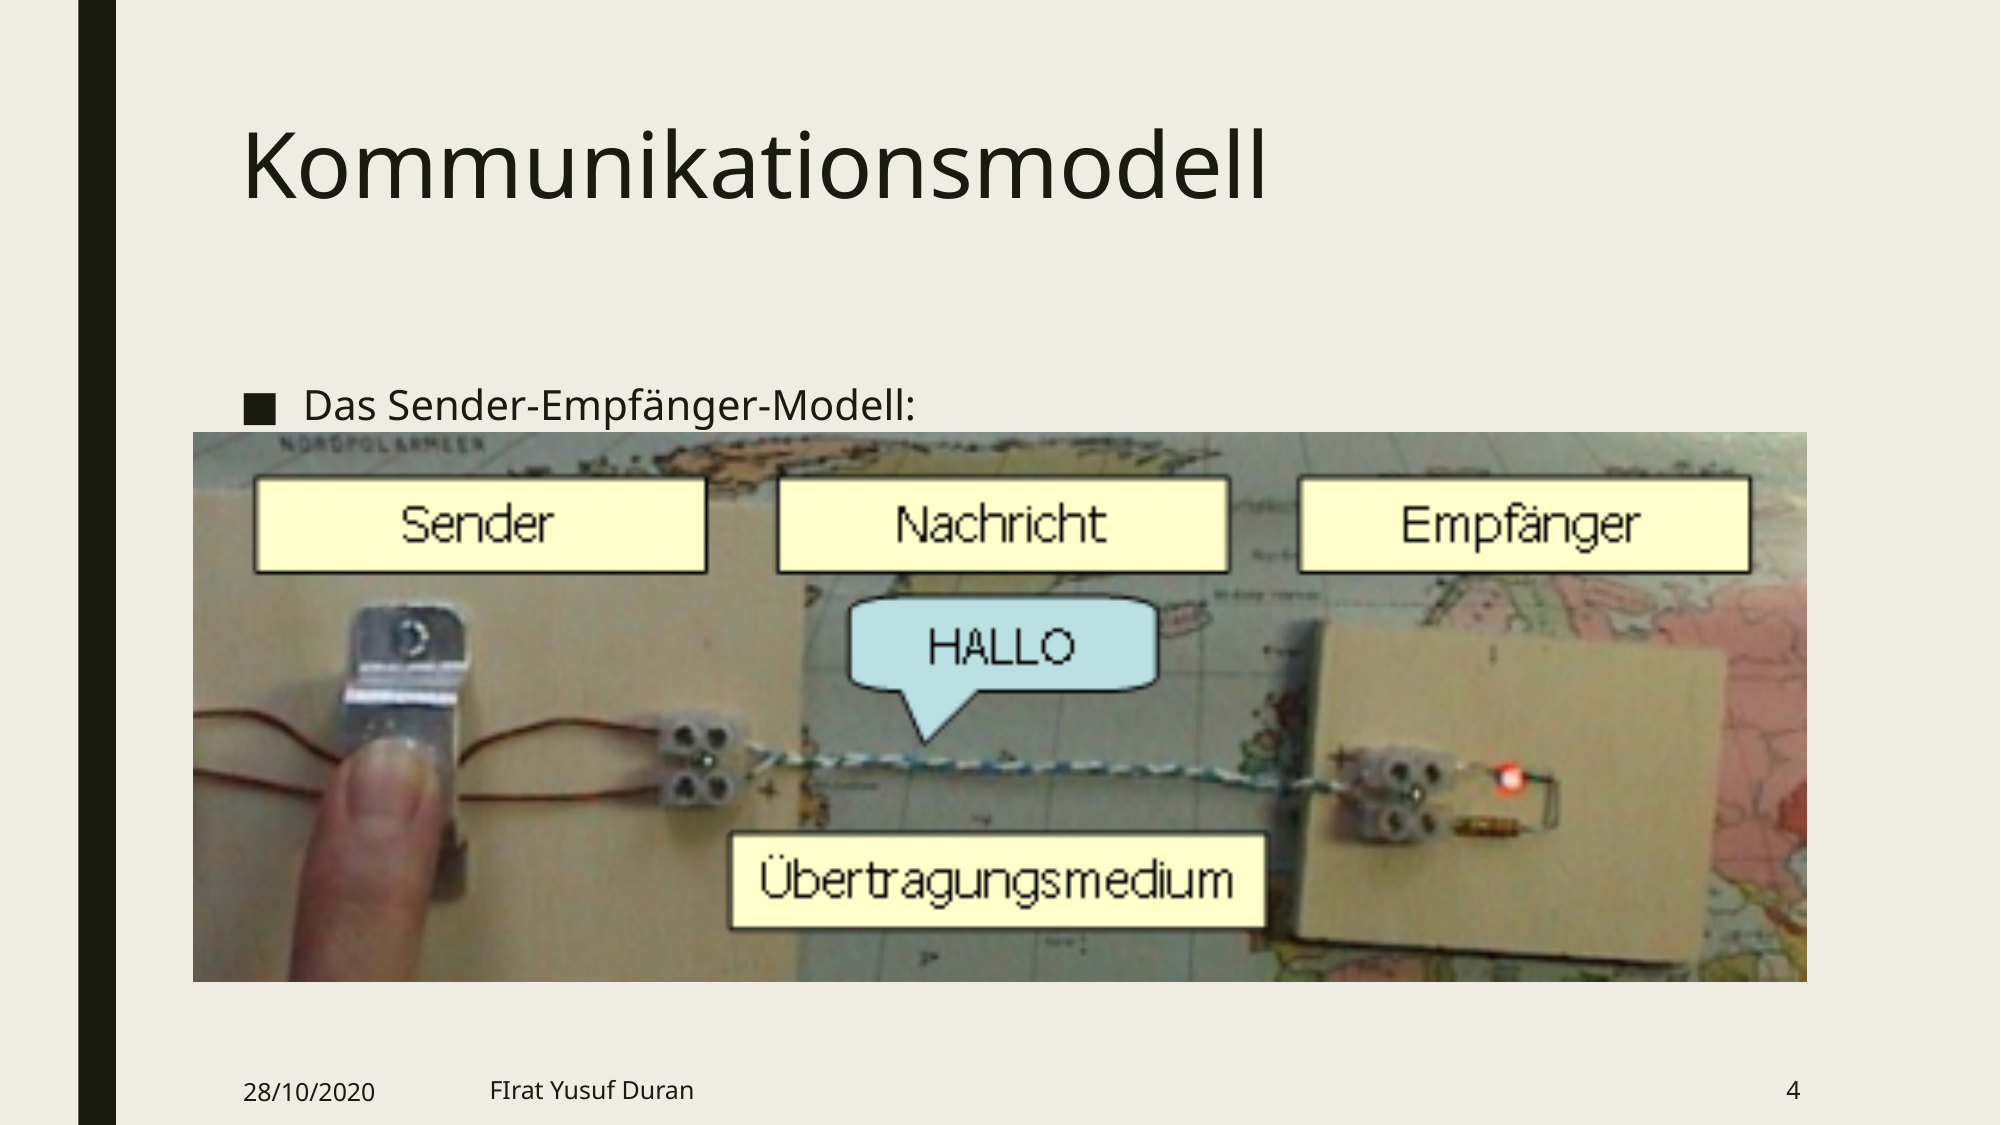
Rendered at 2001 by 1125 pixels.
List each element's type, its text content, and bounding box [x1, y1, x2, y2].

title Kommunikationsmodell [225, 112, 1800, 357]
picture [193, 432, 1807, 982]
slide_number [228, 1058, 426, 1125]
slide_number 4 [1553, 1058, 1816, 1125]
footer FIrat Yusuf Duran [474, 1058, 1505, 1125]
list Das Sender-Empfänger-Modell: [225, 375, 1800, 432]
